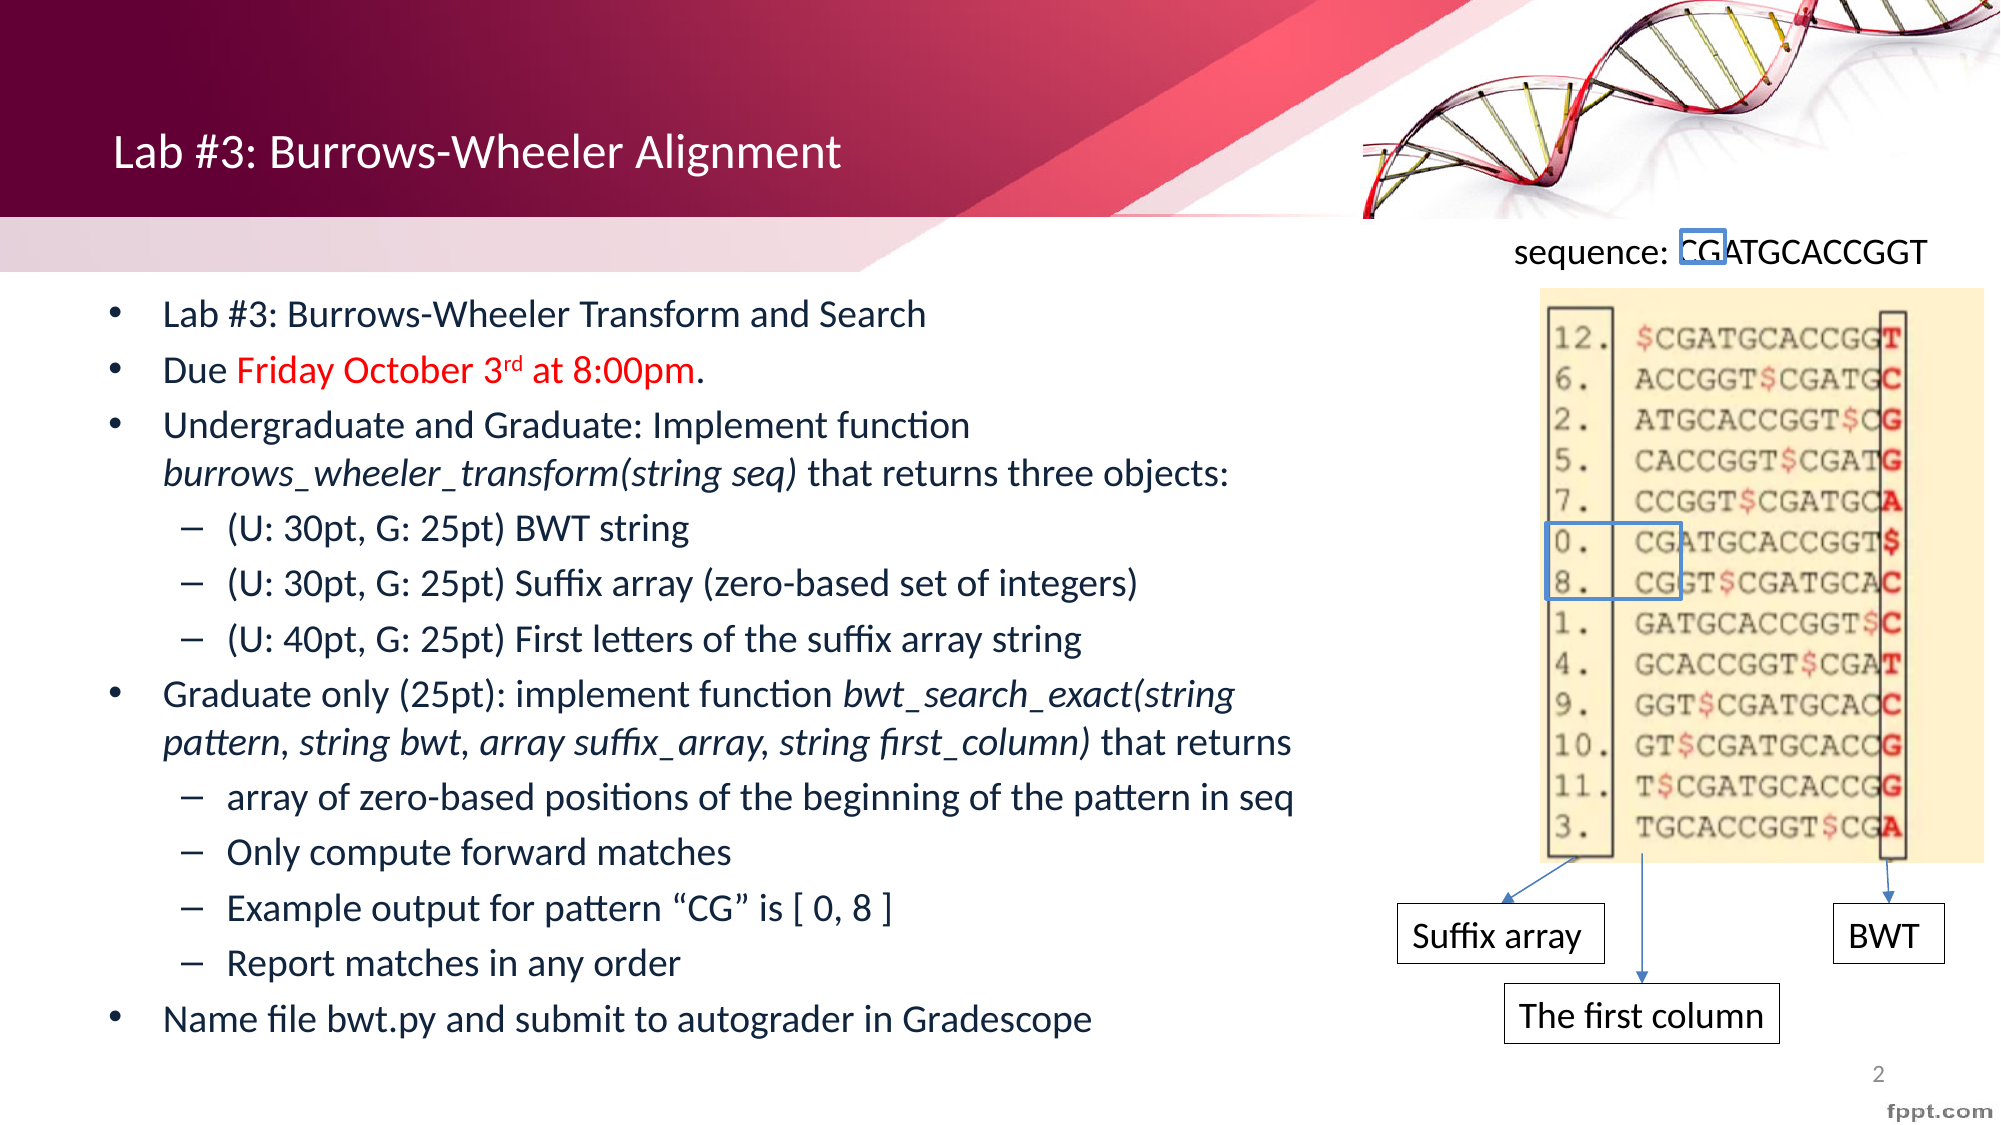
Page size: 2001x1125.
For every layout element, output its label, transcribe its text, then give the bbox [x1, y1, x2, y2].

slide_number 2 [1433, 1042, 1900, 1103]
text_box BWT [1833, 903, 1945, 964]
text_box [1886, 858, 1890, 904]
text_box [1679, 228, 1727, 265]
picture [0, 0, 2001, 1125]
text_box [1500, 856, 1576, 904]
text_box Suffix array [1397, 903, 1605, 964]
text_box sequence: CGATGCACCGGT [1498, 219, 1985, 325]
text_box The first column [1504, 983, 1780, 1044]
list Lab #3: Burrows-Wheeler Transform and Search Due Friday October 3rd at 8:00pm. Undergraduate and Graduate: Implement function burrows_wheeler_transform(string seq) that returns three objects: (U: 30pt, G: 25pt) BWT string (U: 30pt, G: 25pt) Suffix array (zero-based set of integers) (U: 40pt, G: 25pt) First letters of the suffix array string Graduate only (25pt): implement function bwt_search_exact(string pattern, string bwt, array suffix_array, string first_column) that returns array of zero-based positions of the beginning of the pattern in seq Only compute forward matches Example output for pattern “CG” is [ 0, 8 ] Report matches in any order Name file bwt.py and submit to autograder in Gradescope [93, 280, 1345, 1122]
title Lab #3: Burrows-Wheeler Alignment [98, 111, 1899, 187]
